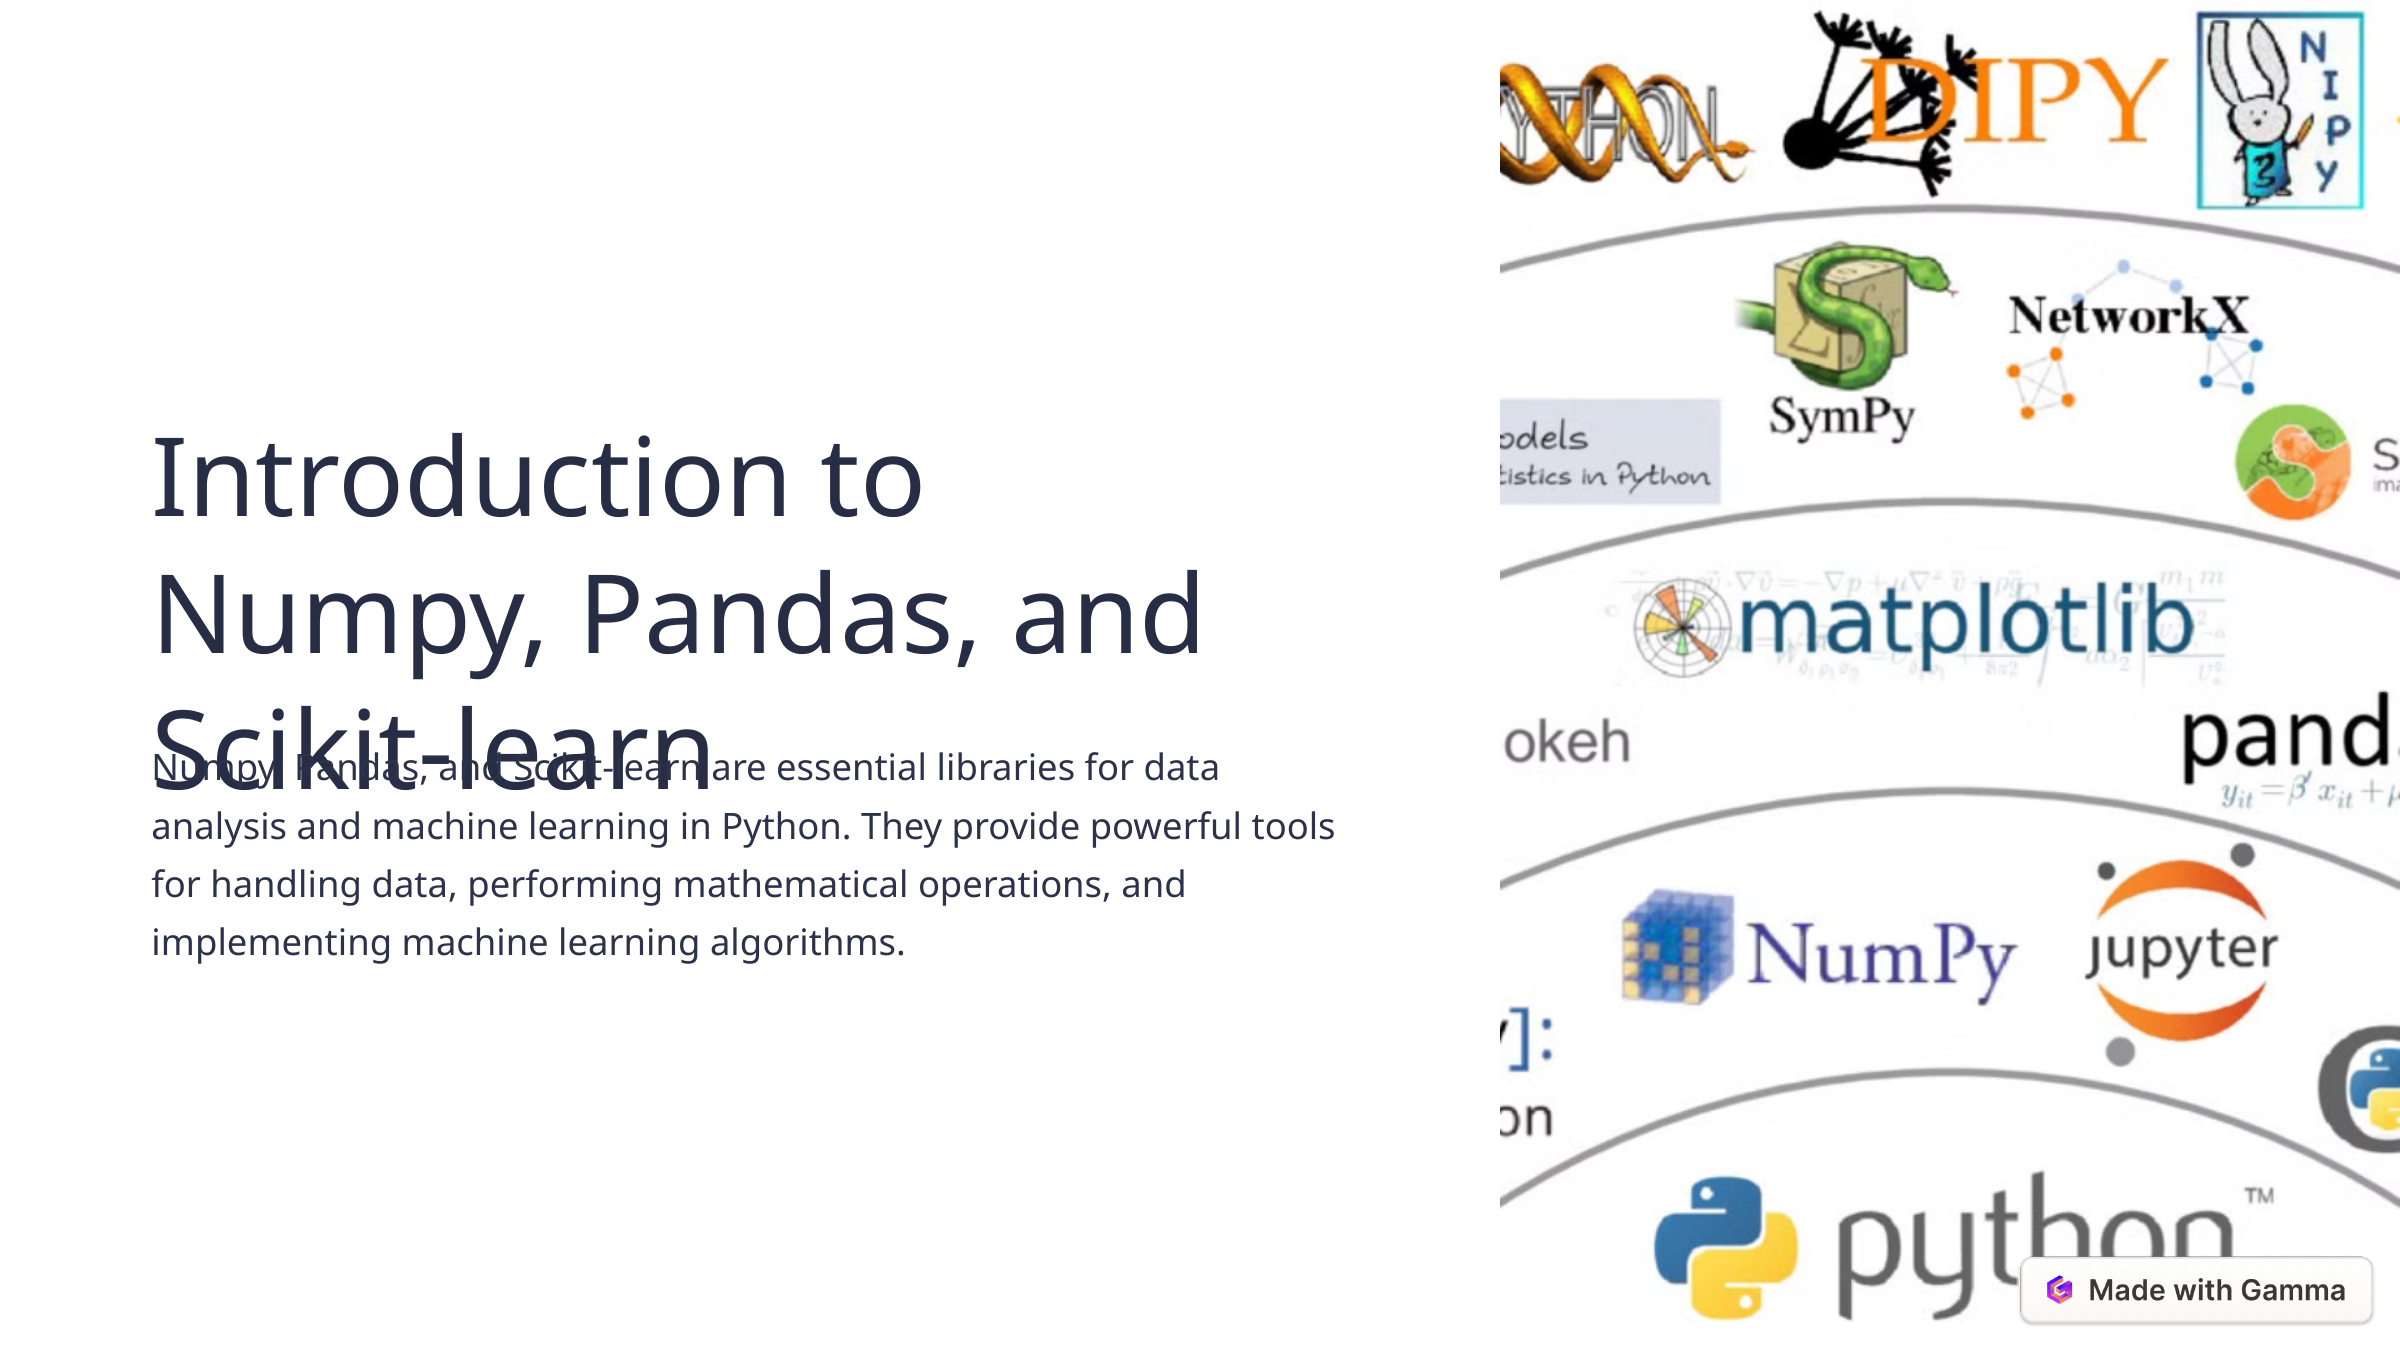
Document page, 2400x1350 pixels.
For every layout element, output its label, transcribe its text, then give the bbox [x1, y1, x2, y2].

text_box [0, 0, 1499, 1350]
text_box Numpy, Pandas, and Scikit-learn are essential libraries for data analysis and machine learning in Python. They provide powerful tools for handling data, performing mathematical operations, and implementing machine learning algorithms. [136, 722, 1364, 956]
text_box Introduction to Numpy, Pandas, and Scikit-learn [136, 394, 1364, 668]
picture [1499, 0, 2400, 1350]
